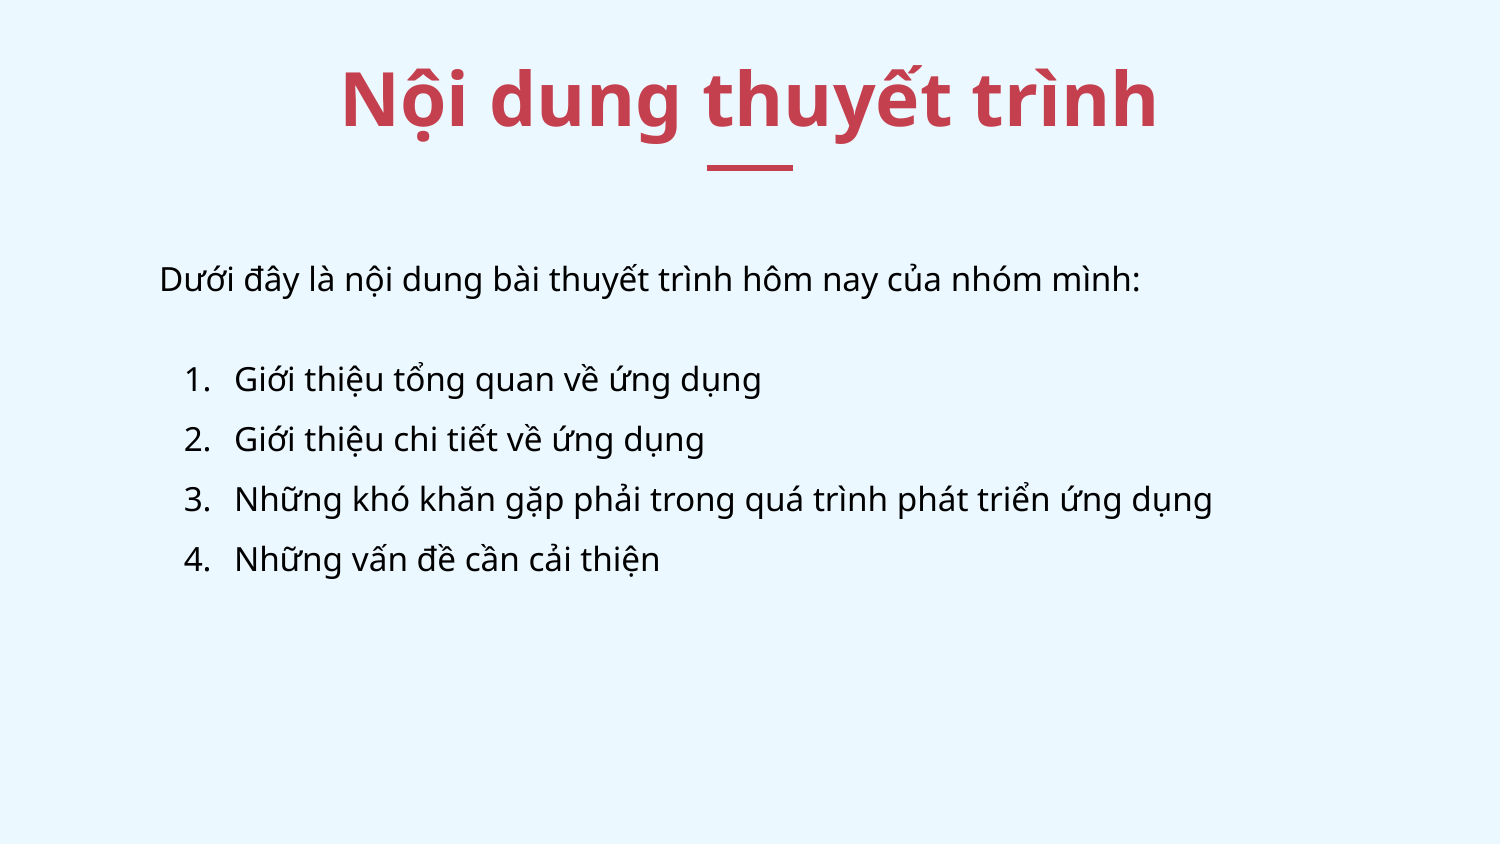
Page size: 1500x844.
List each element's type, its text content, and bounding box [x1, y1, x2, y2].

title Nội dung thuyết trình [130, 33, 1370, 157]
list Dưới đây là nội dung bài thuyết trình hôm nay của nhóm mình: Giới thiệu tổng quan về ứng dụng Giới thiệu chi tiết về ứng dụng Những khó khăn gặp phải trong quá trình phát triển ứng dụng Những vấn đề cần cải thiện [144, 243, 1356, 805]
